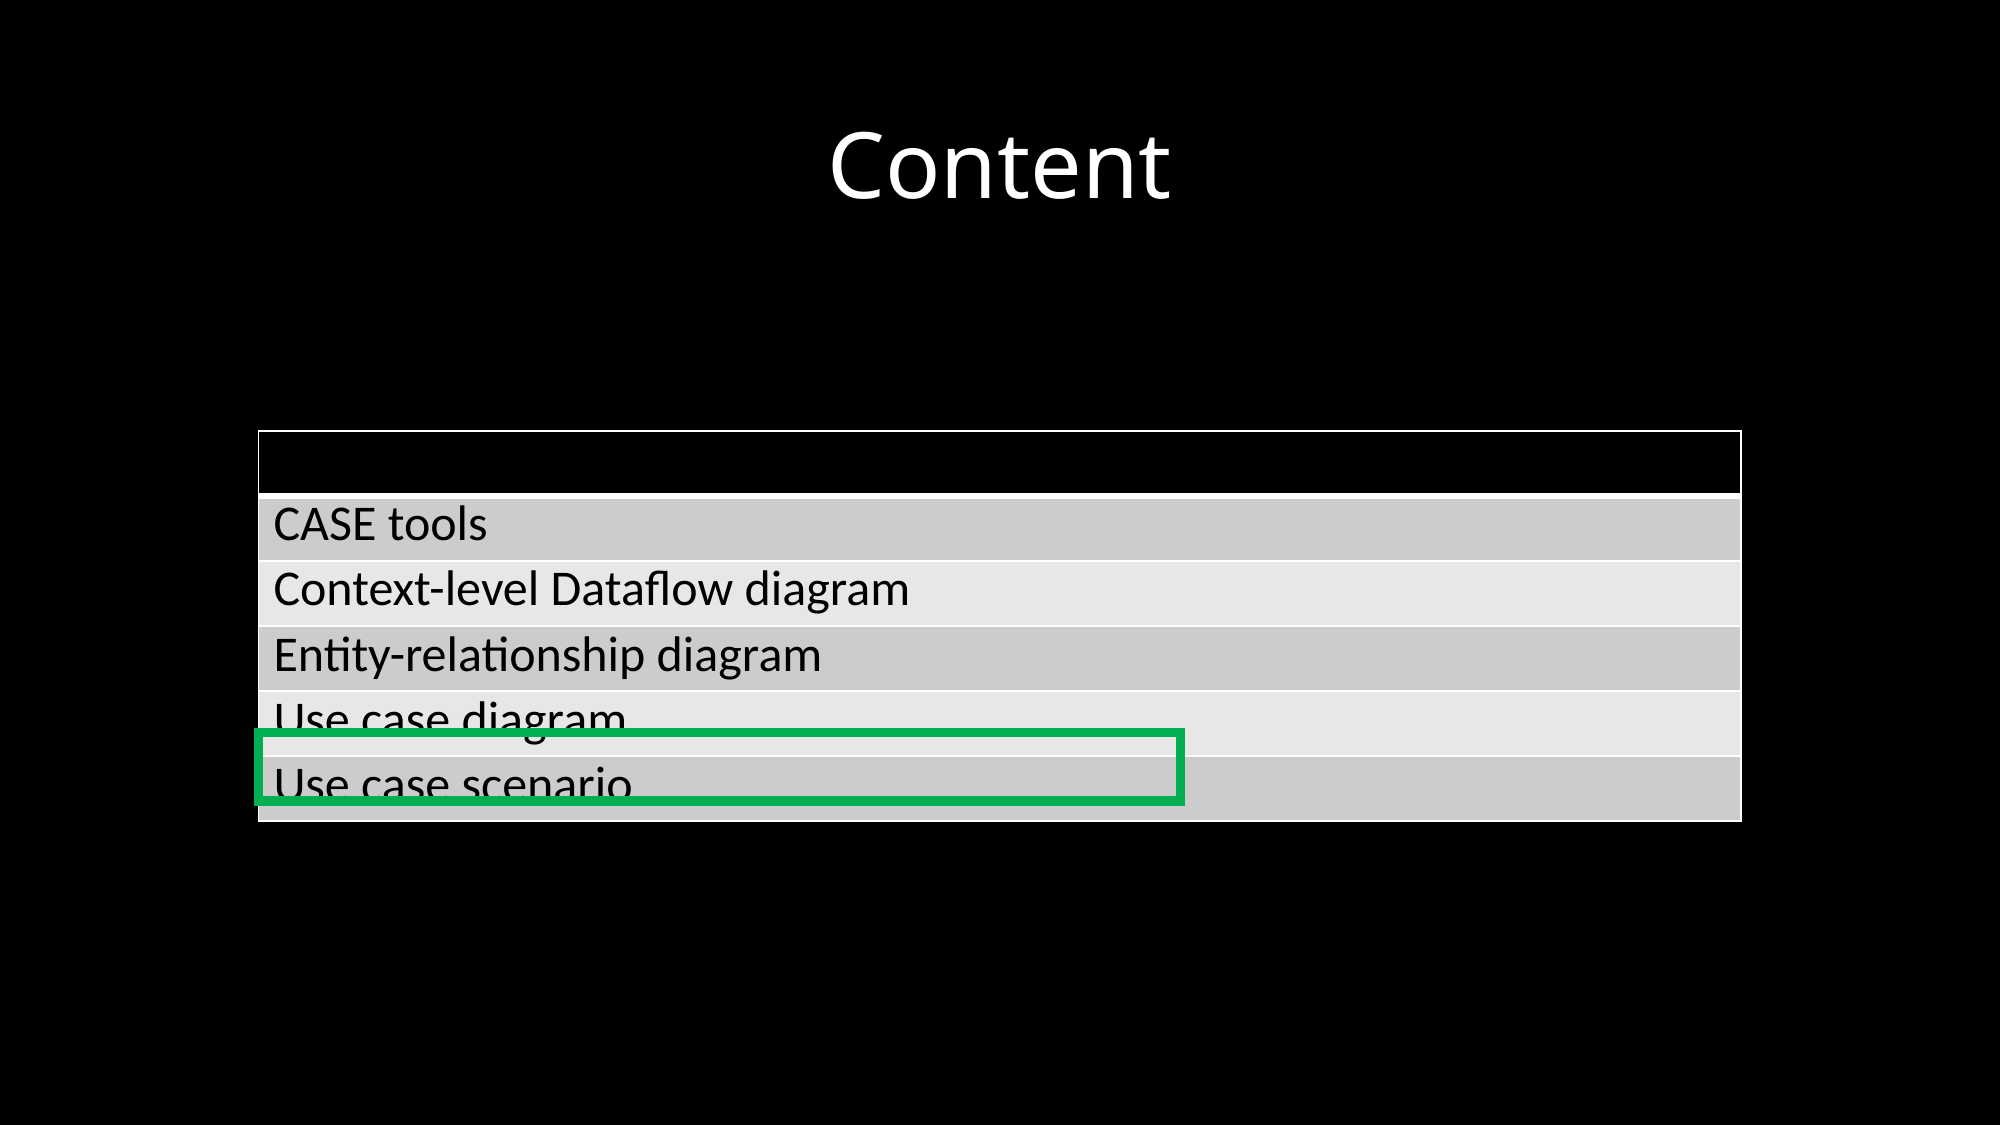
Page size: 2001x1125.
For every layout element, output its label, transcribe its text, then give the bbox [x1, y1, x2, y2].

table_cell Use case diagram [259, 692, 1740, 755]
table_cell CASE tools [259, 499, 1740, 560]
table_cell Entity-relationship diagram [259, 627, 1740, 690]
text_box [258, 731, 1181, 802]
table_cell Context-level Dataflow diagram [259, 562, 1740, 625]
table_header [259, 432, 1740, 493]
title Content [137, 59, 1863, 278]
table_cell Use case scenario [259, 757, 1740, 820]
